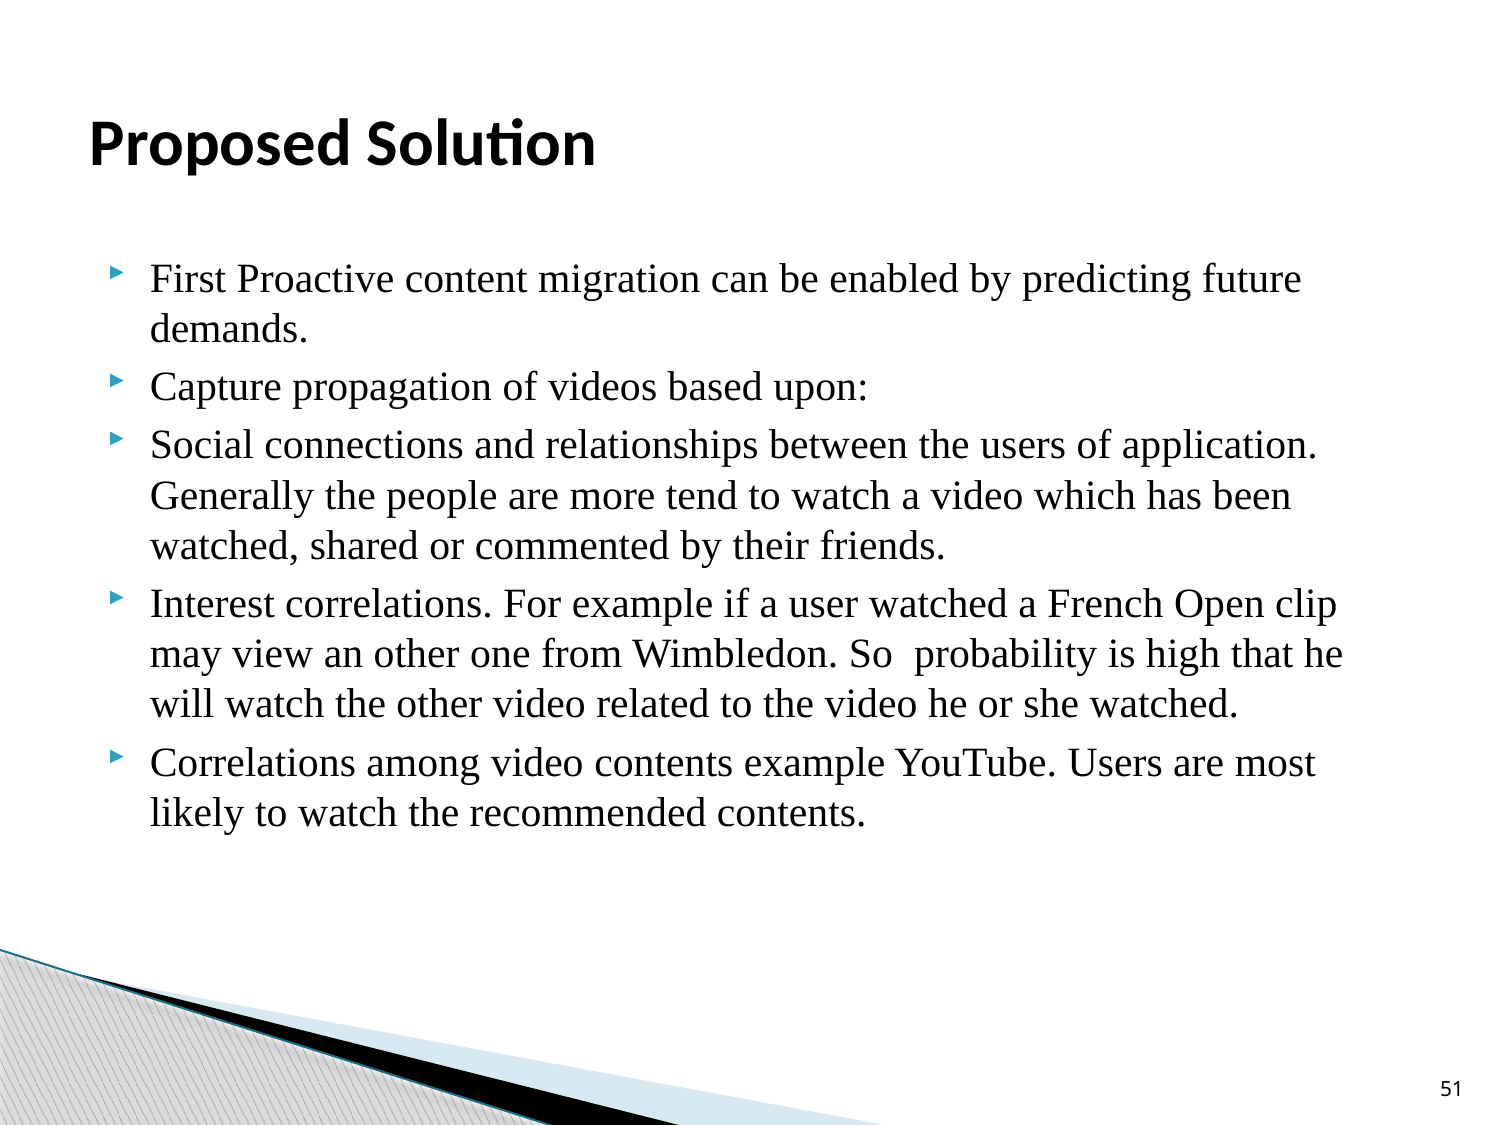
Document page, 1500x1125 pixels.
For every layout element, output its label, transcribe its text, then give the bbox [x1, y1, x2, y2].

slide_number 51 [1418, 1051, 1479, 1112]
list First Proactive content migration can be enabled by predicting future demands. Capture propagation of videos based upon: Social connections and relationships between the users of application. Generally the people are more tend to watch a video which has been watched, shared or commented by their friends. Interest correlations. For example if a user watched a French Open clip may view an other one from Wimbledon. So probability is high that he will watch the other video related to the video he or she watched. Correlations among video contents example YouTube. Users are most likely to watch the recommended contents. [75, 243, 1425, 986]
title Proposed Solution [75, 45, 1425, 233]
